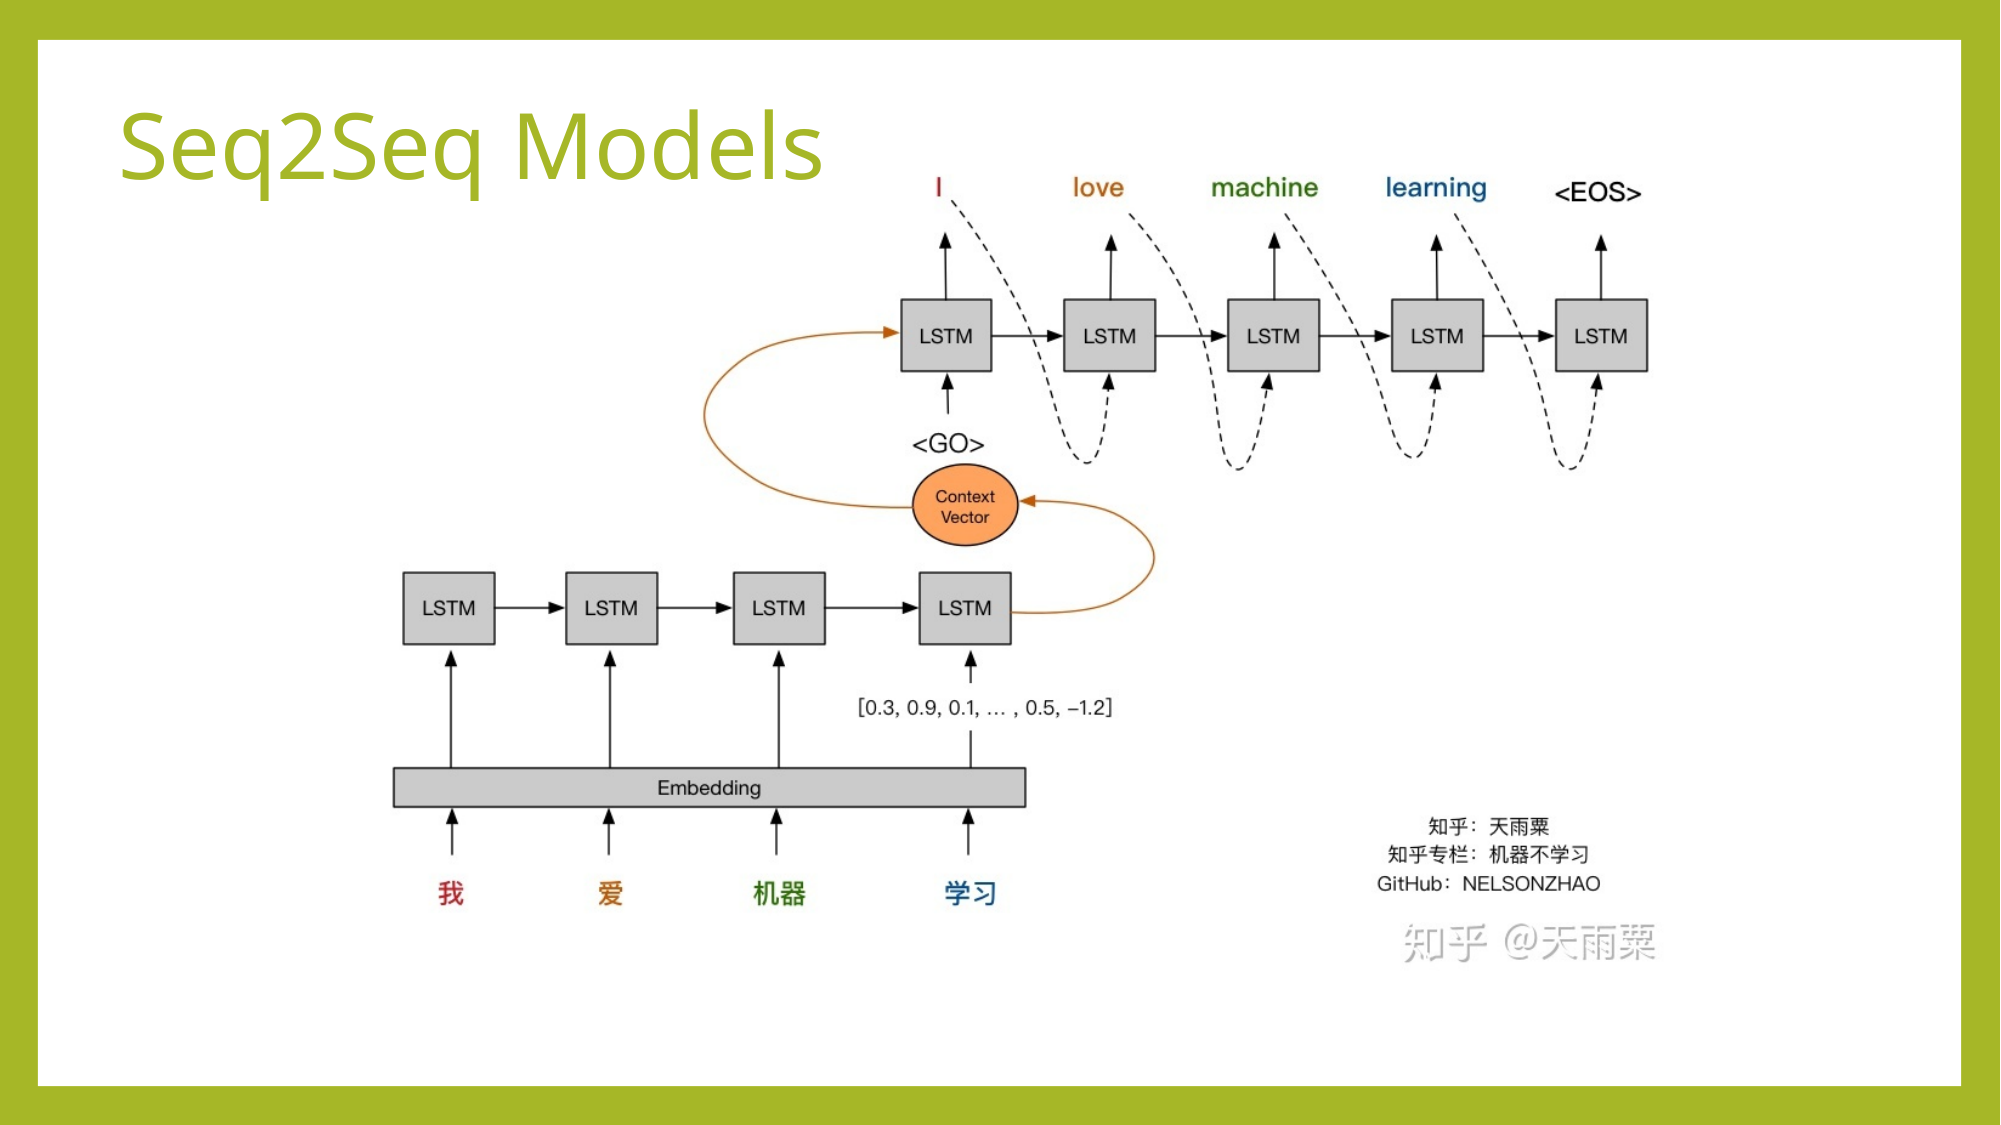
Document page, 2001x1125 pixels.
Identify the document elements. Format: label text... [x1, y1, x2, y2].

title Seq2Seq Models [103, 84, 1724, 216]
picture [332, 96, 1691, 1001]
